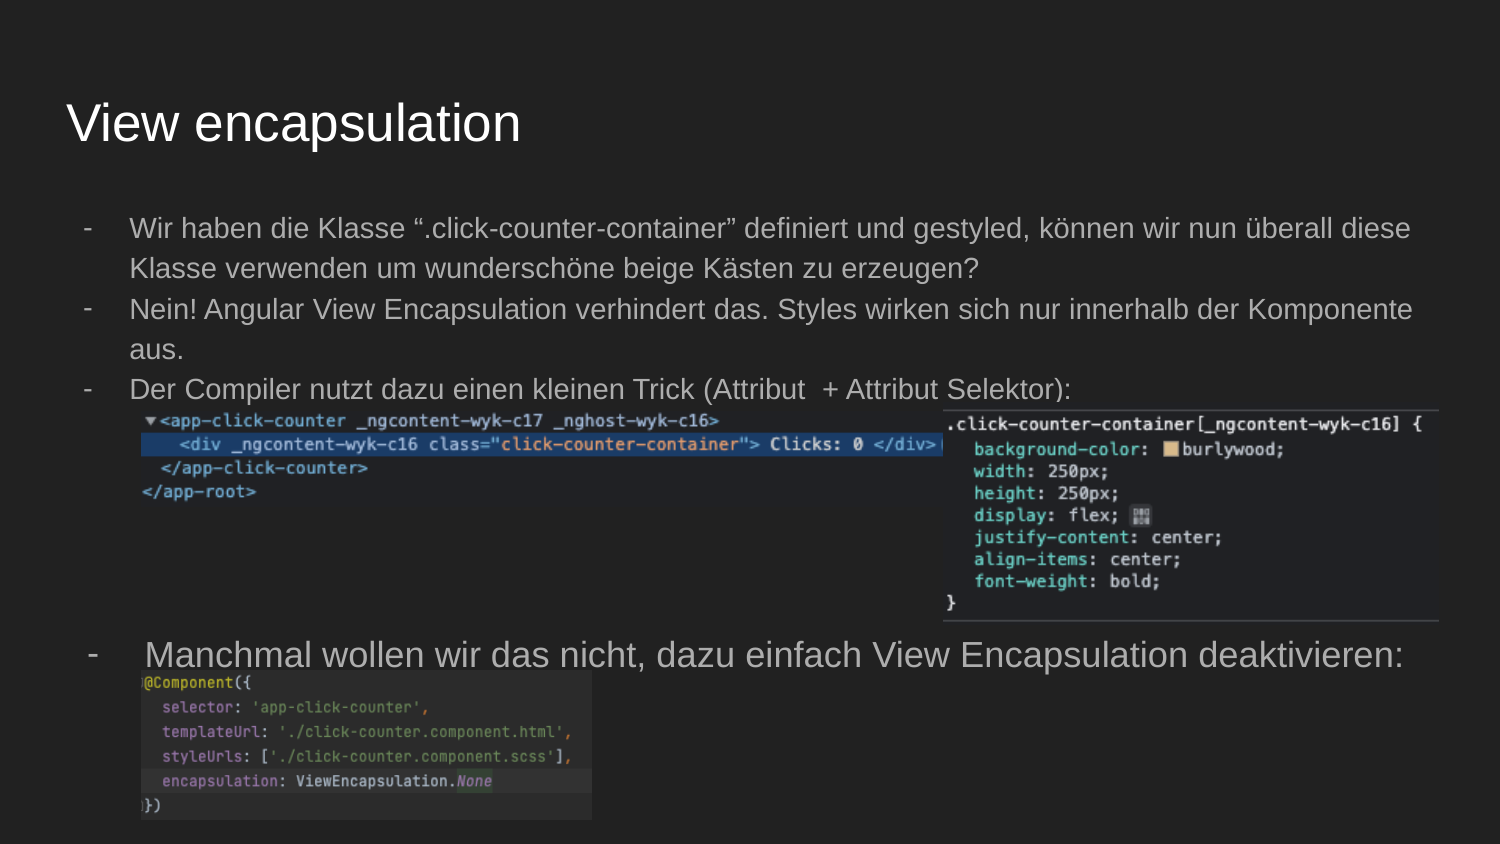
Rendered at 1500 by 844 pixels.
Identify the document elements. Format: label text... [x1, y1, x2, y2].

picture [141, 670, 592, 821]
picture [141, 402, 1440, 626]
list Manchmal wollen wir das nicht, dazu einfach View Encapsulation deaktivieren: [51, 609, 1449, 691]
title View encapsulation [51, 72, 1449, 167]
list Wir haben die Klasse “.click-counter-container” definiert und gestyled, können wir nun überall diese Klasse verwenden um wunderschöne beige Kästen zu erzeugen? Nein! Angular View Encapsulation verhindert das. Styles wirken sich nur innerhalb der Komponente aus. Der Compiler nutzt dazu einen kleinen Trick (Attribut + Attribut Selektor): [51, 189, 1449, 422]
